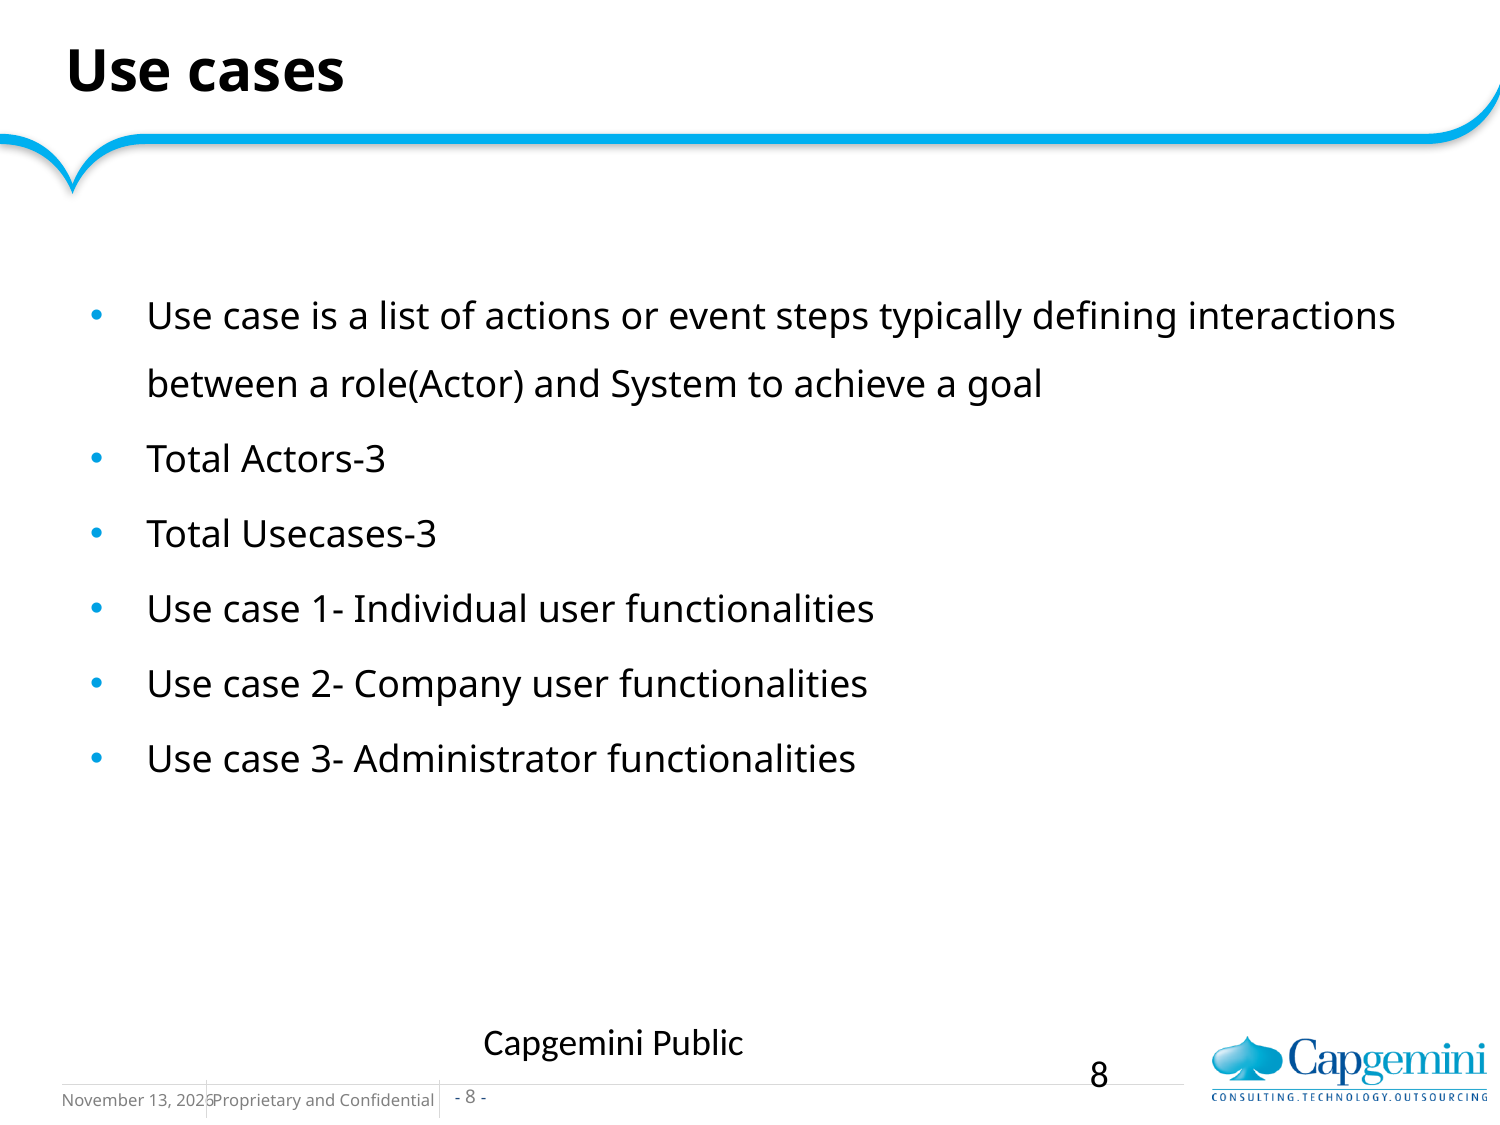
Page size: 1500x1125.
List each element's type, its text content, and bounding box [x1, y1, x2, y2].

picture [1212, 1036, 1247, 1042]
title Use cases [50, 3, 1400, 134]
list Use case is a list of actions or event steps typically defining interactions between a role(Actor) and System to achieve a goal Total Actors-3 Total Usecases-3 Use case 1- Individual user functionalities Use case 2- Company user functionalities Use case 3- Administrator functionalities [75, 262, 1425, 1005]
slide_number 8 [1074, 1042, 1425, 1103]
picture [1249, 1036, 1487, 1101]
footer Capgemini Public [468, 1010, 944, 1071]
